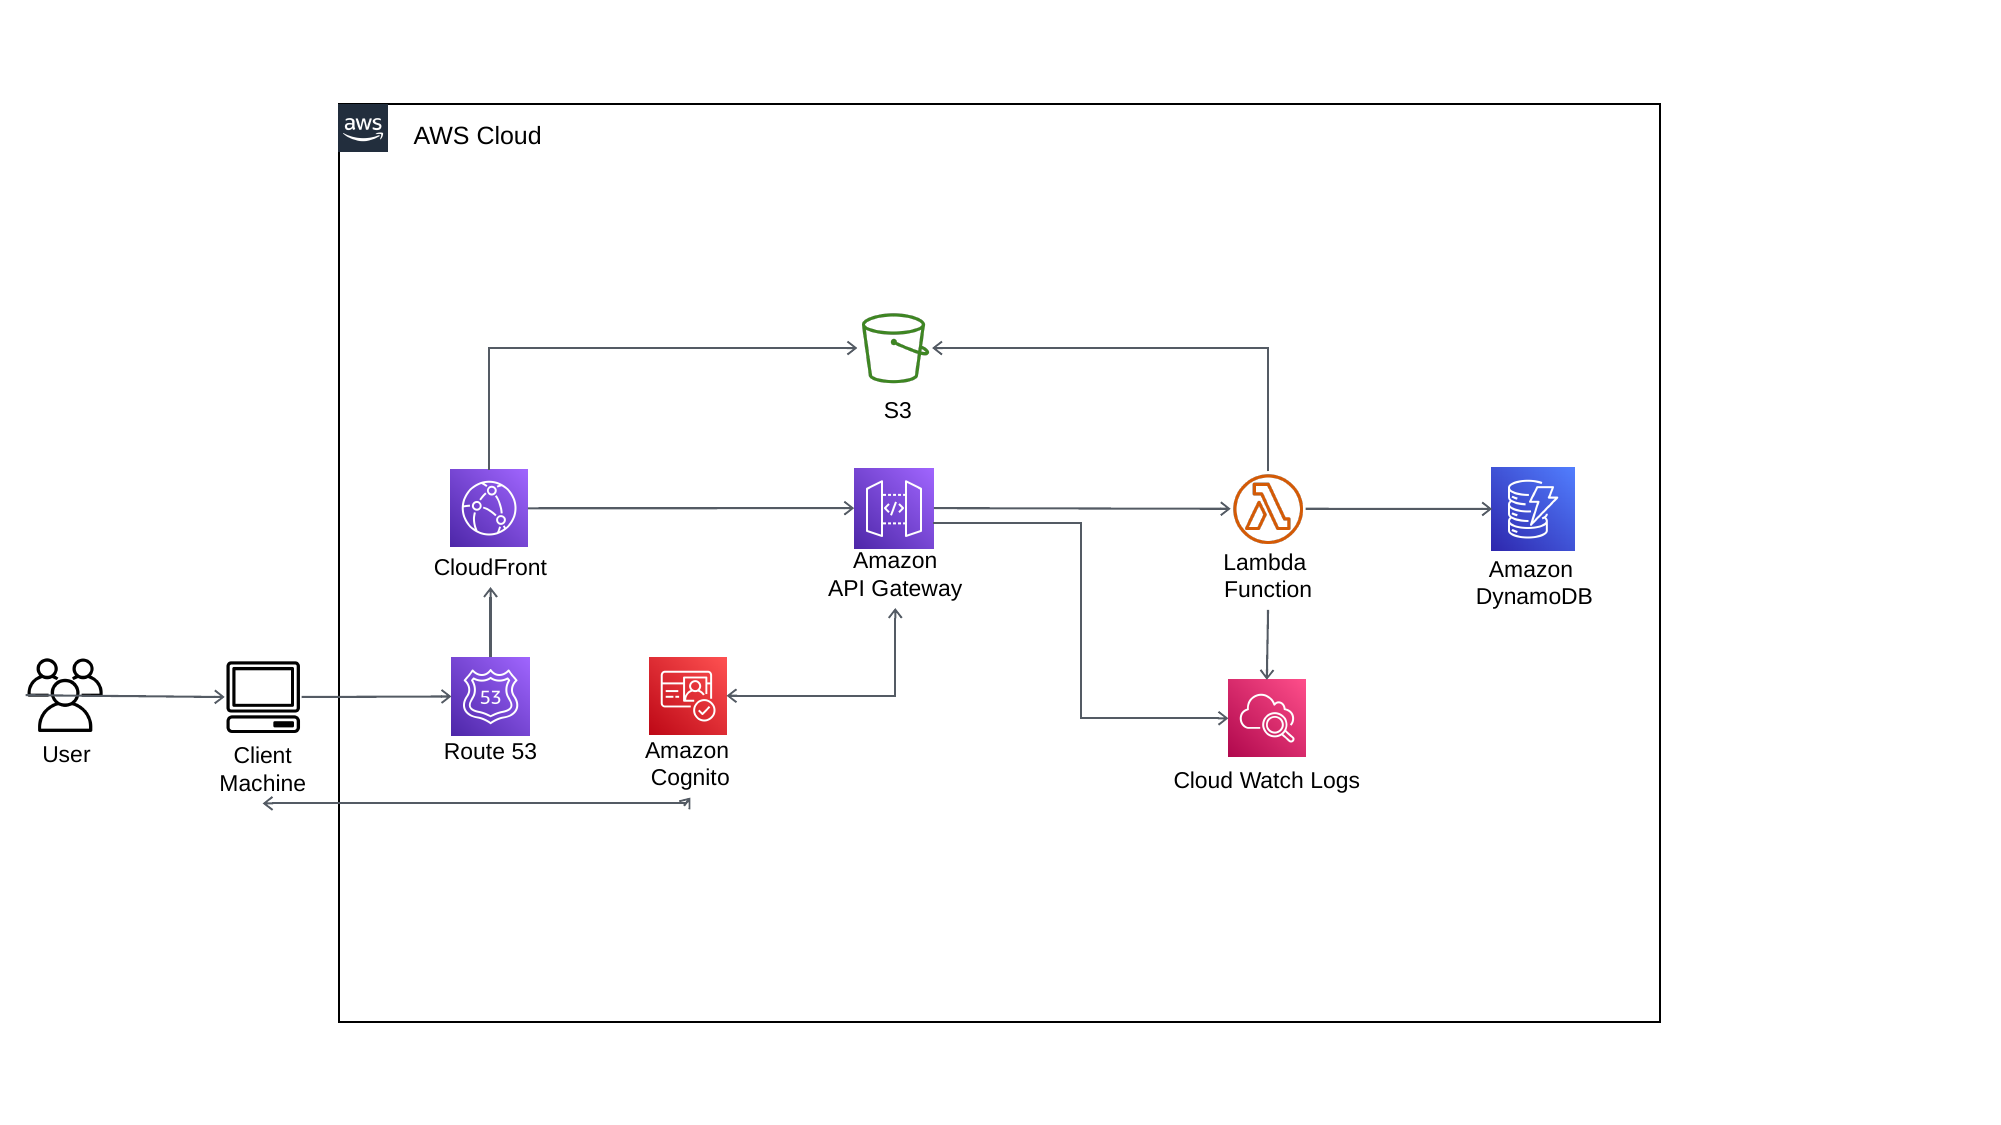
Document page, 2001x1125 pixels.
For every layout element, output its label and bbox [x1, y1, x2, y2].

text_box [767, 568, 855, 737]
text_box [0, 656, 155, 775]
text_box [480, 657, 502, 773]
text_box [711, 468, 1038, 610]
text_box [1347, 467, 1722, 618]
text_box [473, 587, 480, 1016]
text_box [338, 509, 1661, 1023]
text_box [612, 224, 735, 593]
picture [1228, 679, 1306, 757]
text_box [412, 469, 569, 588]
text_box [174, 658, 351, 805]
text_box [784, 310, 1012, 432]
text_box [933, 523, 1229, 719]
text_box [1202, 471, 1334, 611]
text_box [1038, 241, 1162, 523]
text_box [338, 104, 1661, 657]
text_box [502, 657, 879, 799]
text_box [303, 657, 473, 773]
